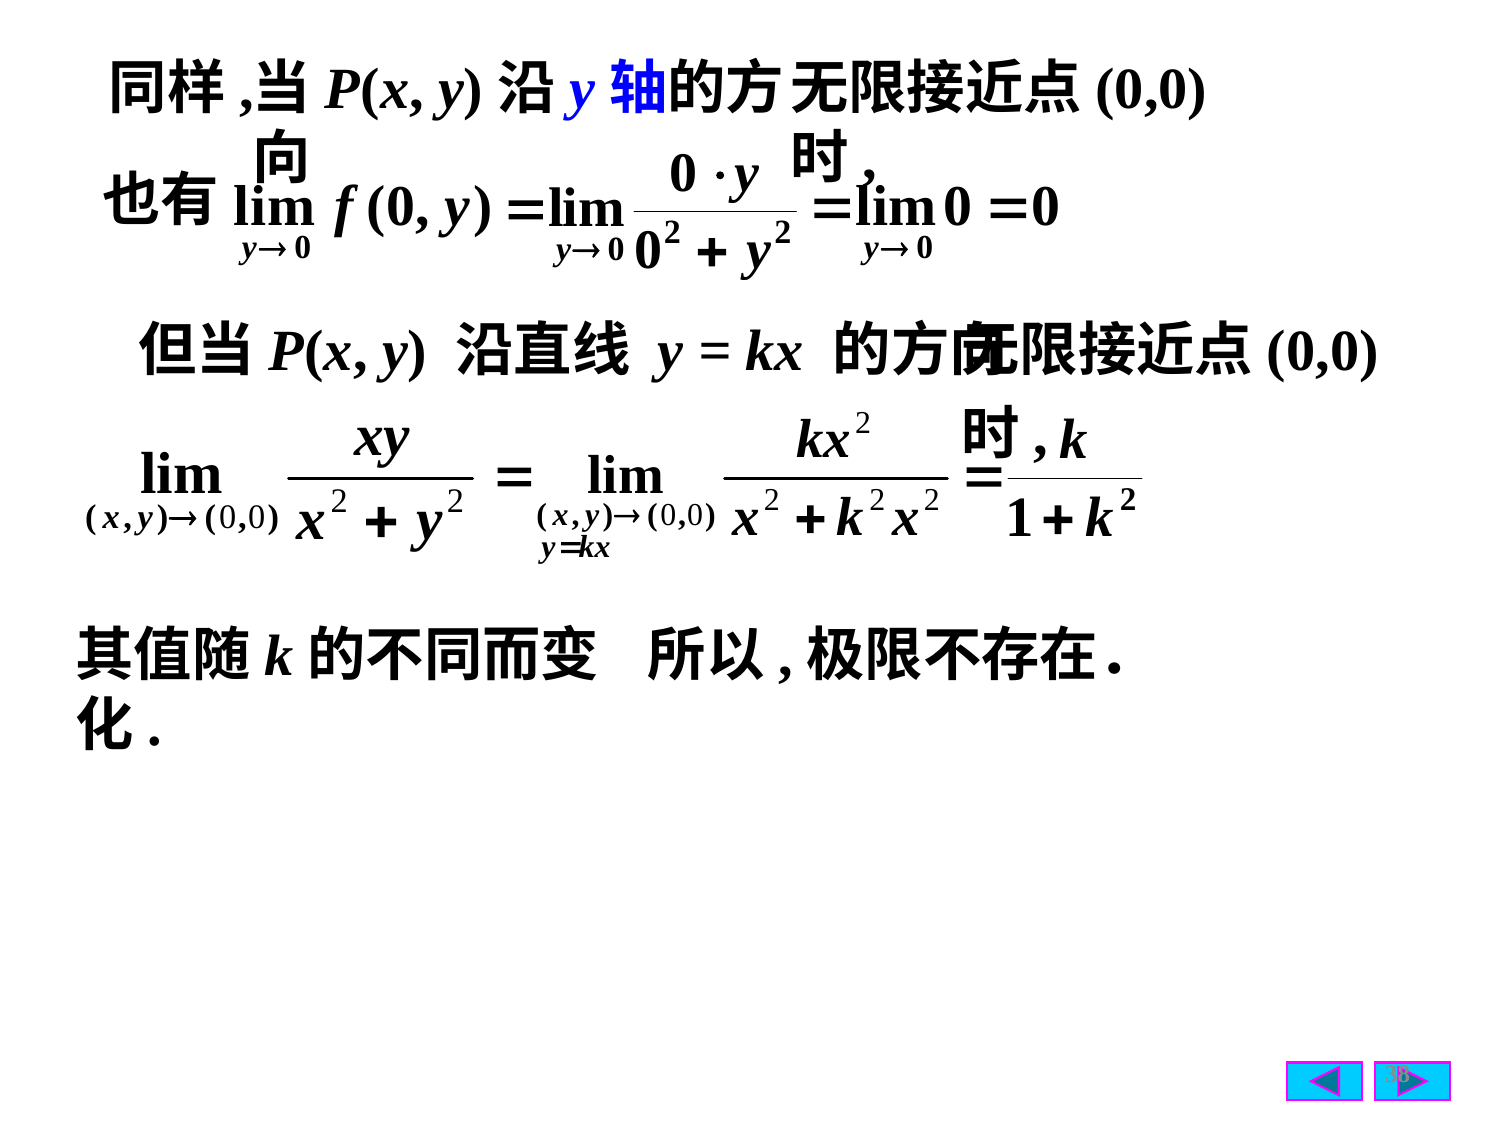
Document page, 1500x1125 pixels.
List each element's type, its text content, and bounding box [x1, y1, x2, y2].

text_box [225, 167, 495, 279]
text_box 无限接近点(0,0)时, [946, 290, 1495, 474]
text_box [76, 394, 483, 564]
slide_number 38 [1074, 1042, 1425, 1103]
text_box 无限接近点(0,0)时, [775, 42, 1313, 198]
text_box 其值随k的不同而变化. [60, 609, 686, 765]
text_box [500, 142, 801, 287]
text_box 同样, [94, 42, 269, 128]
text_box 但当P(x, y) 沿直线 y = kx 的方向 [96, 290, 946, 390]
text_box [483, 396, 961, 576]
text_box 也有 [87, 155, 288, 240]
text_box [800, 167, 1071, 279]
text_box 当P(x, y)沿y轴的方向 [237, 42, 775, 166]
text_box 所以,极限不存在． [633, 609, 1172, 695]
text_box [958, 408, 1147, 542]
